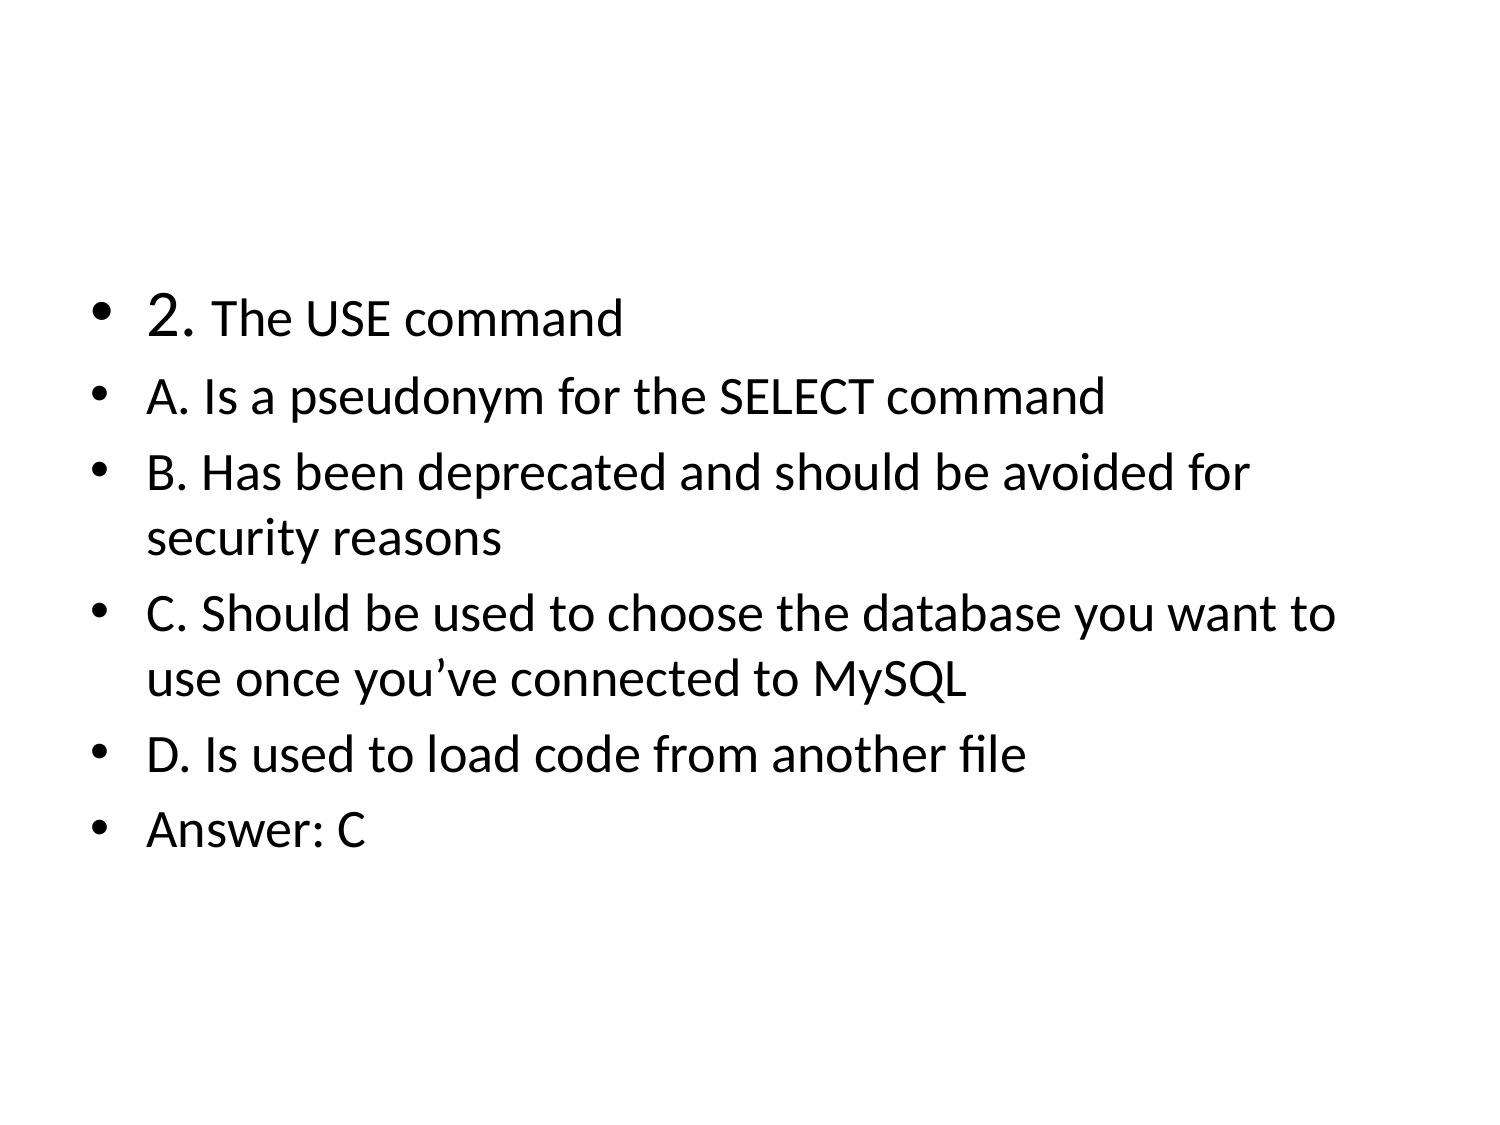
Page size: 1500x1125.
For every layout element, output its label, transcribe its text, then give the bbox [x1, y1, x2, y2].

list 2. The USE command A. Is a pseudonym for the SELECT command B. Has been deprecated and should be avoided for security reasons C. Should be used to choose the database you want to use once you’ve connected to MySQL D. Is used to load code from another file Answer: C [75, 262, 1425, 1005]
